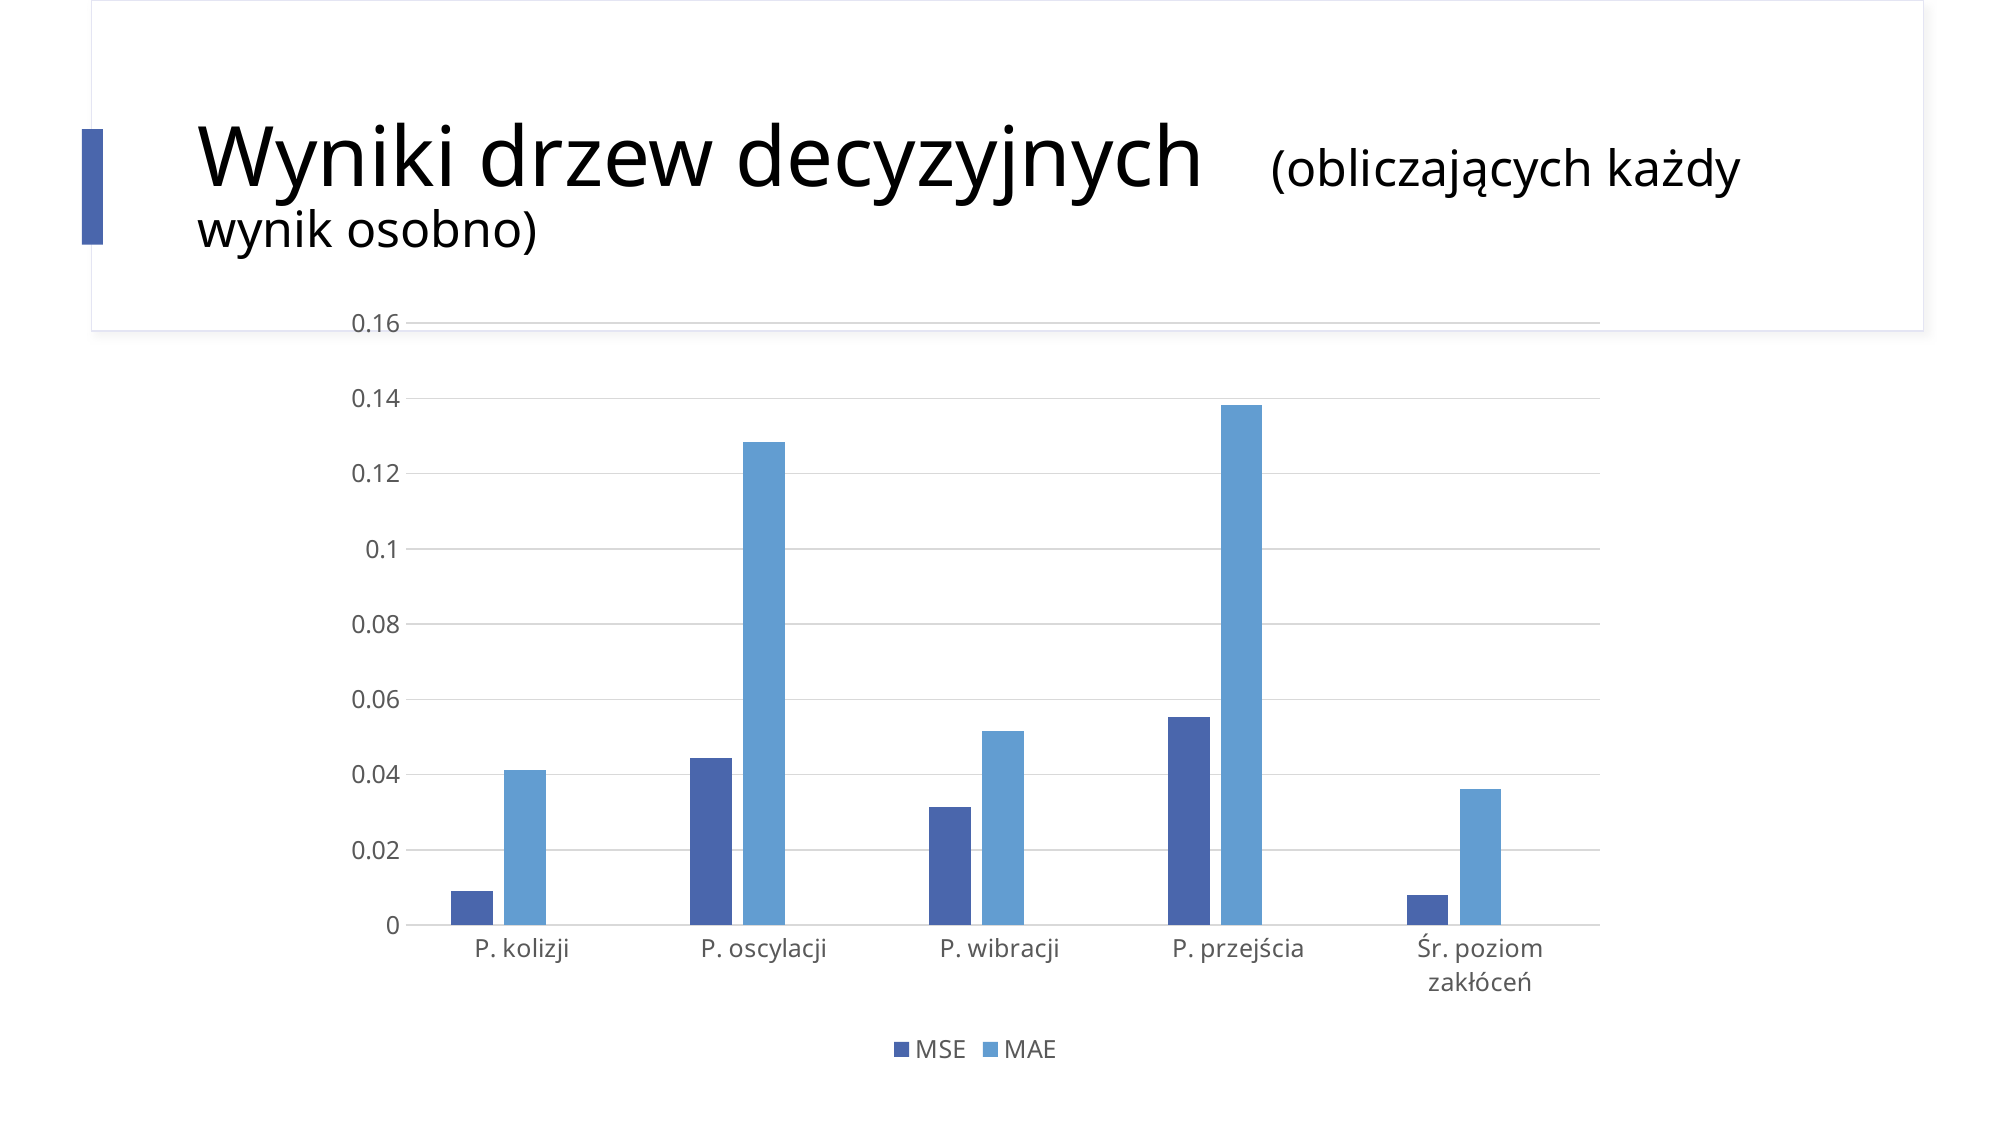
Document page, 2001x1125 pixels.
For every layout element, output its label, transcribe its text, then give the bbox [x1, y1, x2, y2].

chart [325, 290, 1626, 1073]
title Wyniki drzew decyzyjnych (obliczających każdy wynik osobno) [183, 90, 1851, 284]
